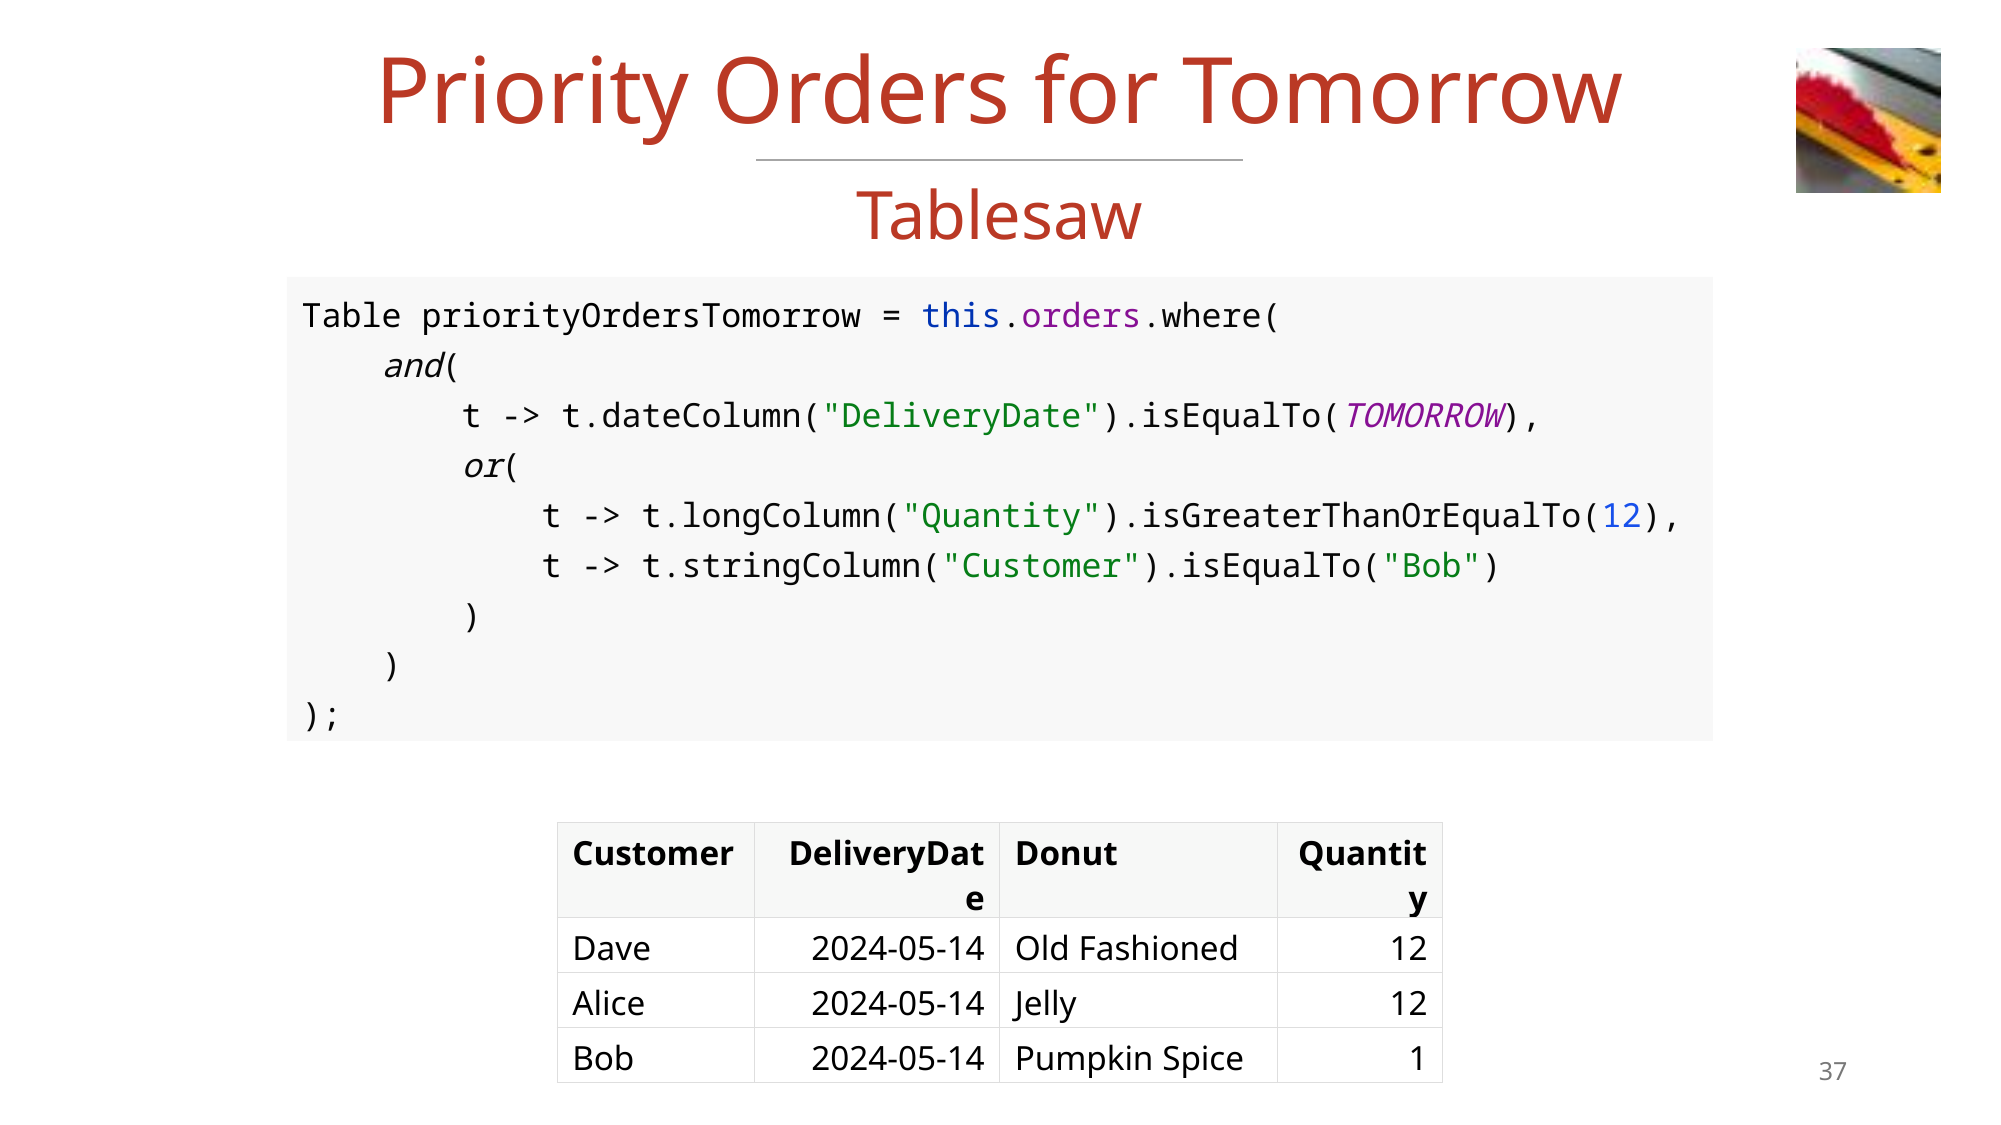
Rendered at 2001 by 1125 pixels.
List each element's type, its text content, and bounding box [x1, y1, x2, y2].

table_cell Pumpkin Spice [1000, 1028, 1277, 1082]
picture [1795, 47, 1942, 194]
table_cell Dave [558, 918, 754, 972]
table_cell Jelly [1000, 973, 1277, 1027]
text_box Tablesaw [676, 160, 1324, 276]
table_cell Bob [558, 1028, 754, 1082]
table_header Donut [1000, 823, 1277, 917]
table_cell 2024-05-14 [755, 1028, 999, 1082]
table_cell 12 [1278, 918, 1442, 972]
table_cell 12 [1278, 973, 1442, 1027]
title Priority Orders for Tomorrow [137, 30, 1863, 158]
text_box Table priorityOrdersTomorrow = this.orders.where( and( t -> t.dateColumn("DeliveryDate").isEqualTo(TOMORROW), or( t -> t.longColumn("Quantity").isGreaterThanOrEqualTo(12), t -> t.stringColumn("Customer").isEqualTo("Bob") ) ) ); [286, 276, 1713, 741]
table_cell Alice [558, 973, 754, 1027]
table_cell Old Fashioned [1000, 918, 1277, 972]
table_header Customer [558, 823, 754, 917]
table_header DeliveryDate [755, 823, 999, 917]
slide_number 37 [1412, 1042, 1863, 1103]
table_cell 1 [1278, 1028, 1442, 1082]
table_header Quantity [1278, 823, 1442, 917]
table_cell 2024-05-14 [755, 918, 999, 972]
table_cell 2024-05-14 [755, 973, 999, 1027]
